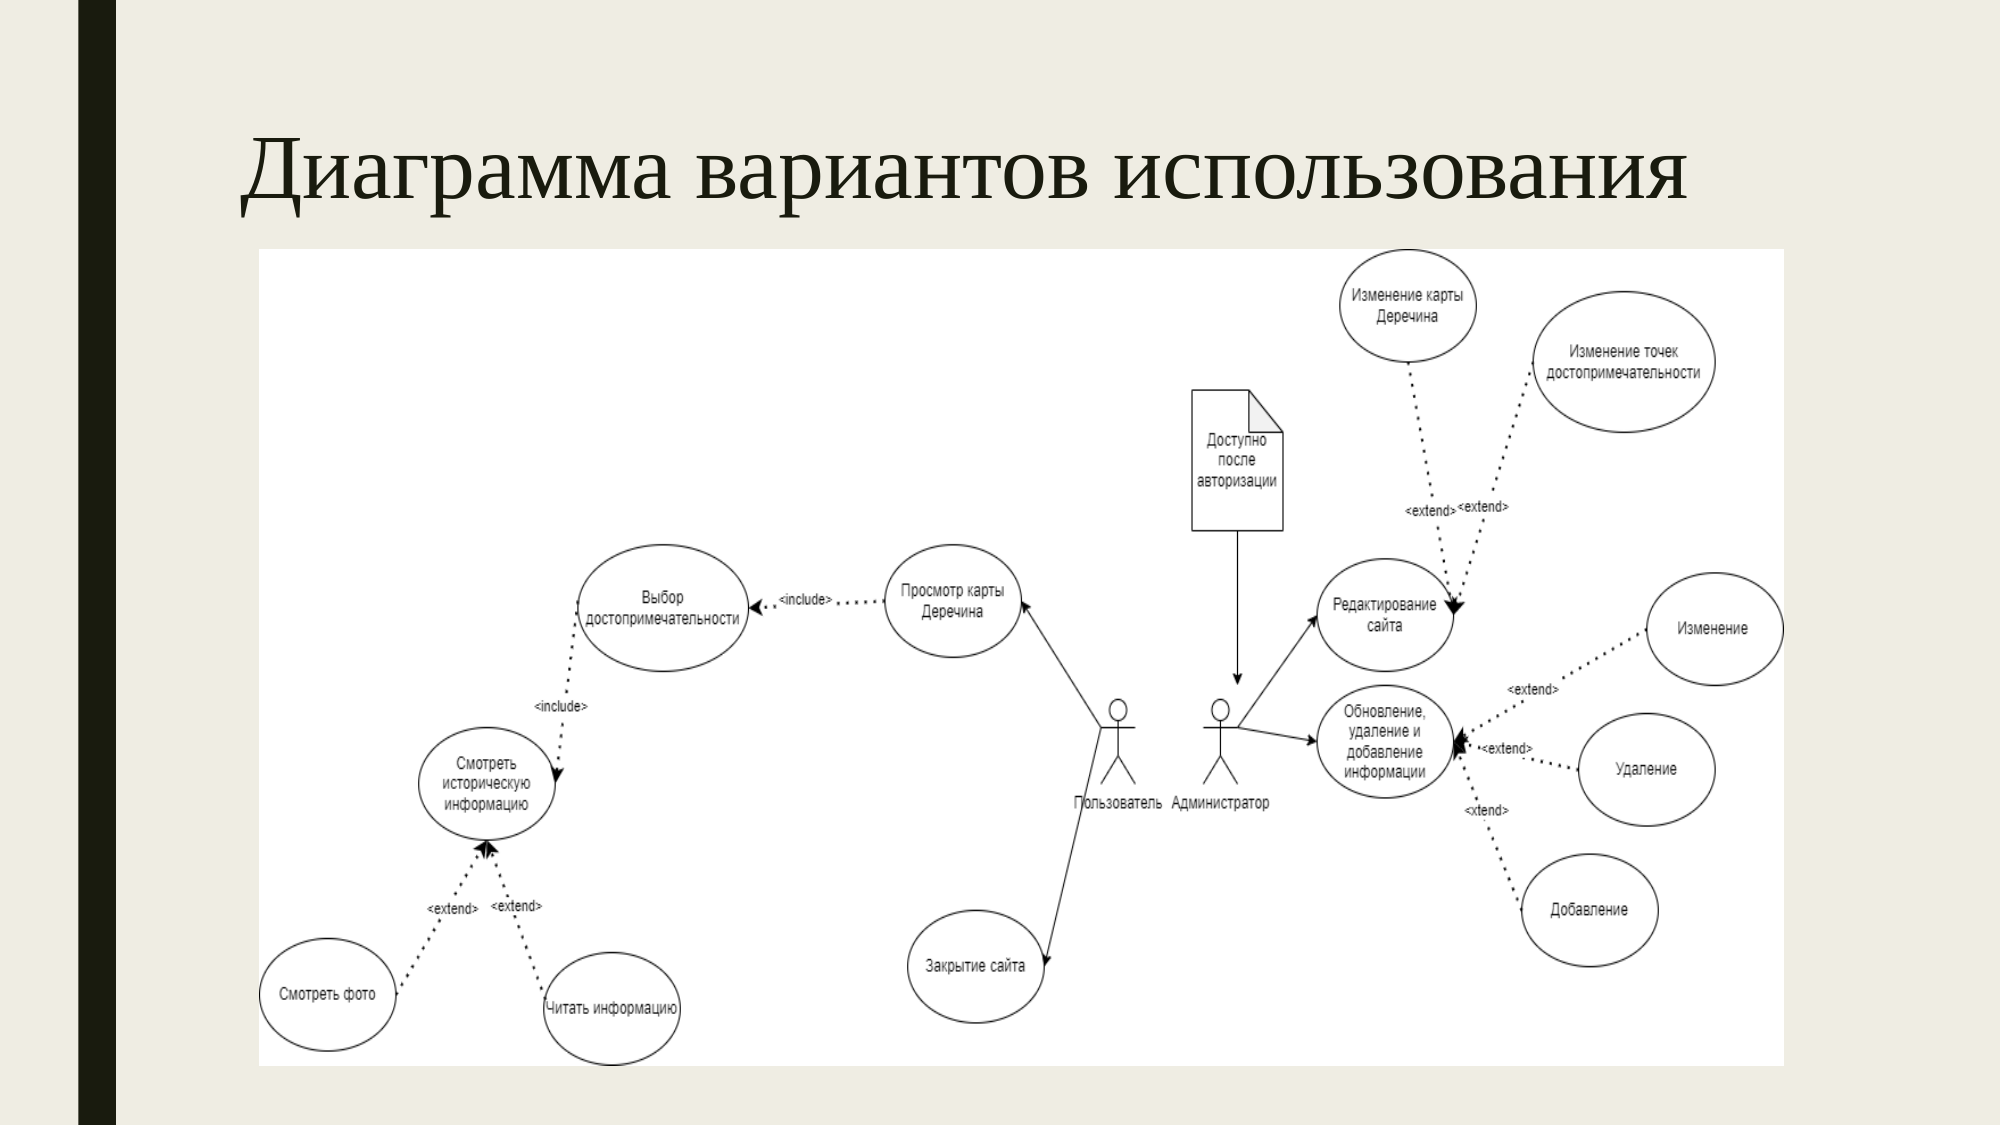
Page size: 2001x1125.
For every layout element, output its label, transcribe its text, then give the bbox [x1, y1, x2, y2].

picture [259, 249, 1784, 1066]
title Диаграмма вариантов использования [225, 112, 1800, 357]
